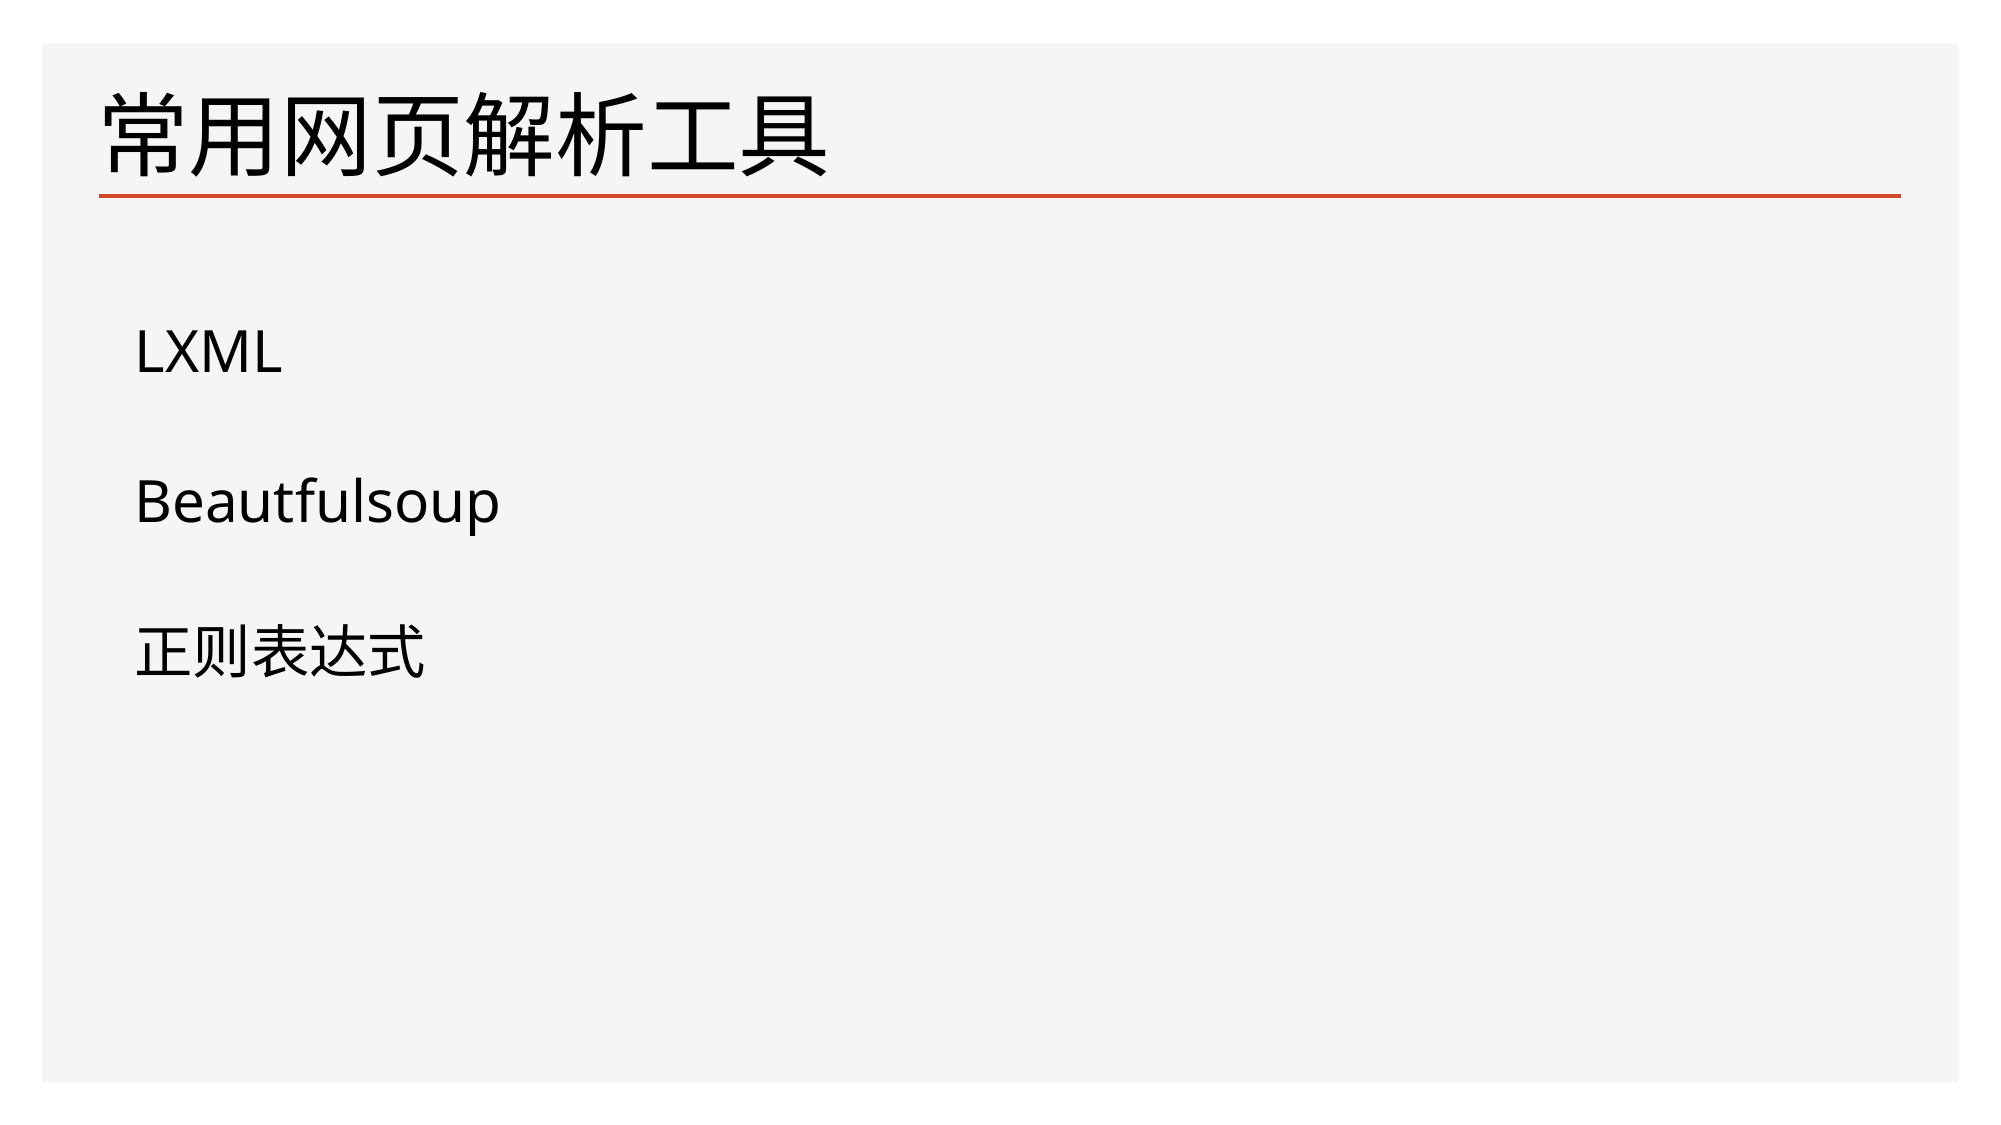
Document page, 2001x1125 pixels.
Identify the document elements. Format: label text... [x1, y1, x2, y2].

text_box 常用网页解析工具 [77, 2, 1920, 263]
list LXML Beautfulsoup 正则表达式 [119, 271, 1920, 1067]
